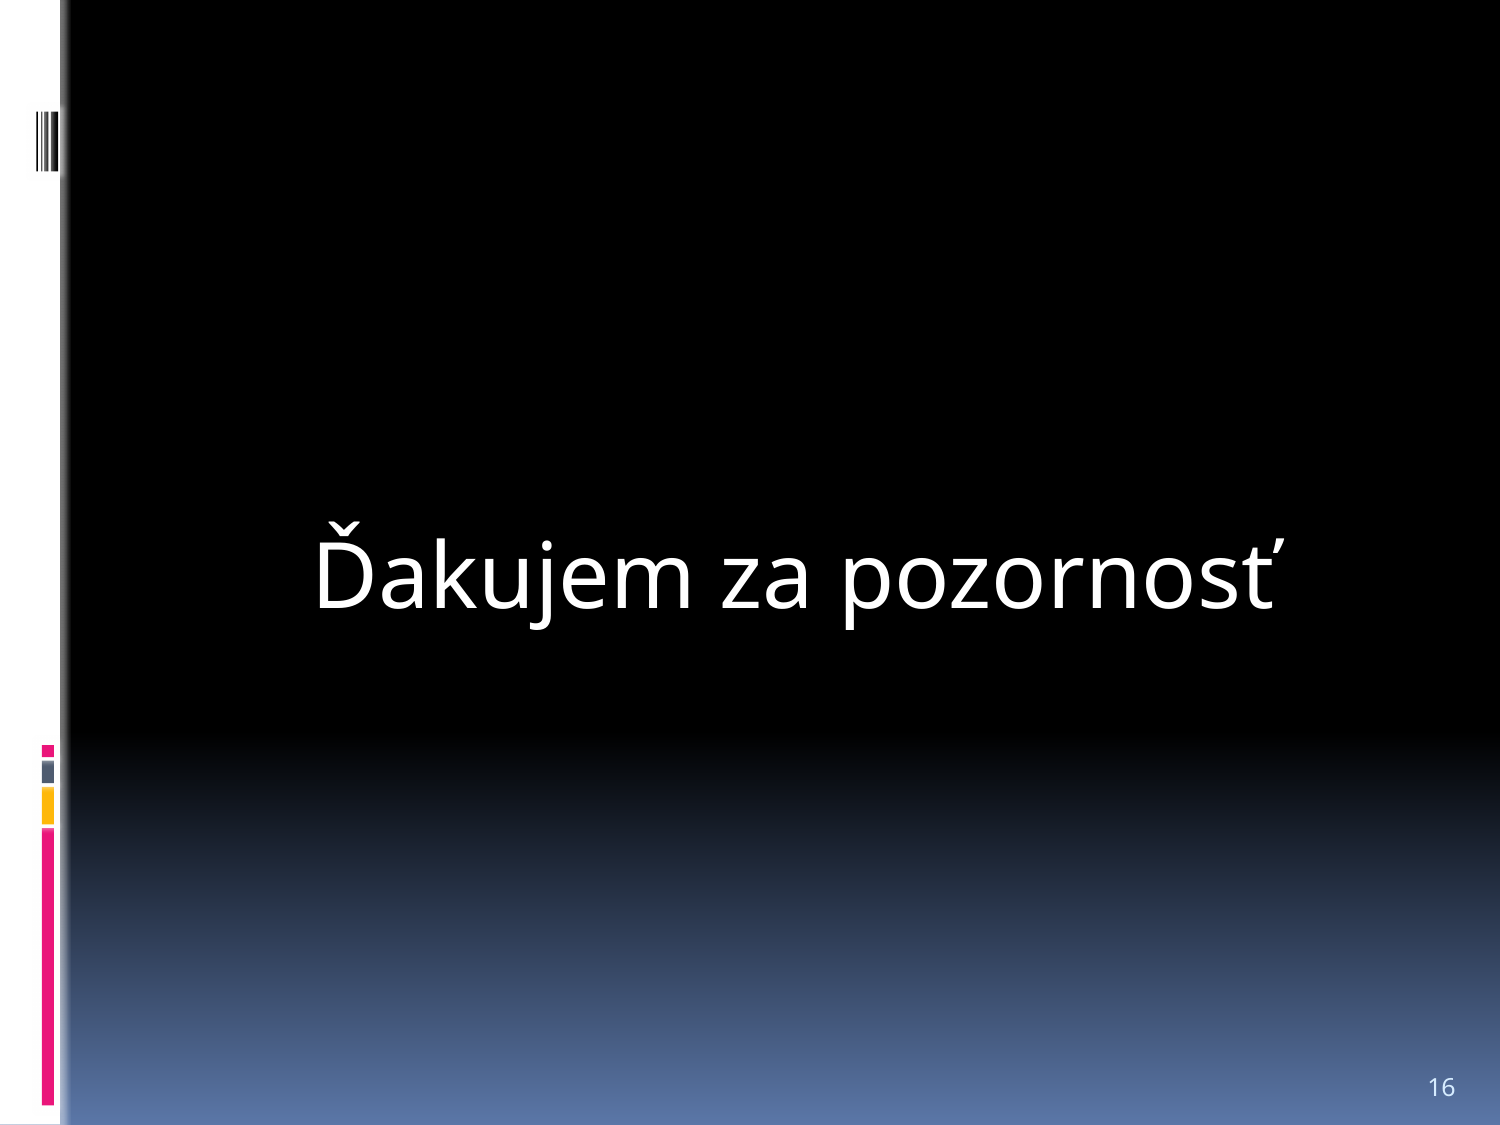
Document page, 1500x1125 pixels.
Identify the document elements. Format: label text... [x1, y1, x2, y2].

list Ďakujem za pozornosť [150, 87, 1425, 1043]
slide_number 16 [1412, 1052, 1488, 1113]
